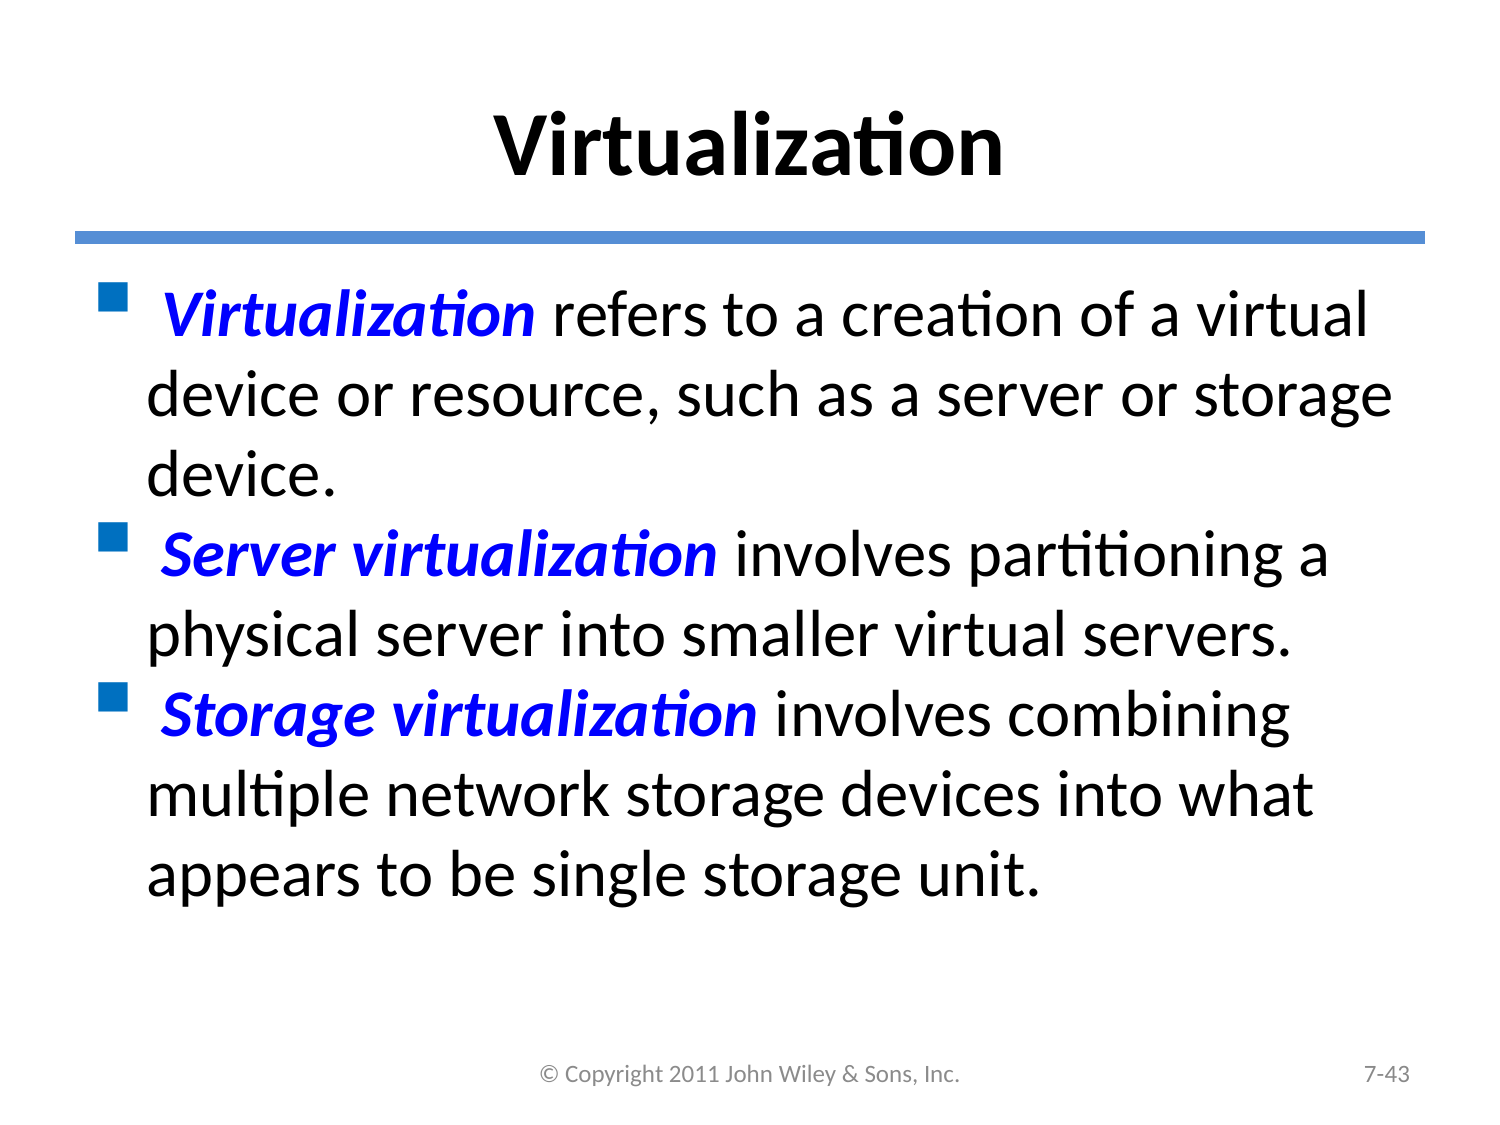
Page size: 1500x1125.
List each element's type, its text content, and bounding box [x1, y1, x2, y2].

list Virtualization refers to a creation of a virtual device or resource, such as a server or storage device. Server virtualization involves partitioning a physical server into smaller virtual servers. Storage virtualization involves combining multiple network storage devices into what appears to be single storage unit. [74, 262, 1426, 1051]
title Virtualization [74, 44, 1426, 233]
footer © Copyright 2011 John Wiley & Sons, Inc. [512, 1042, 988, 1103]
slide_number 7-42 [1074, 1042, 1425, 1103]
